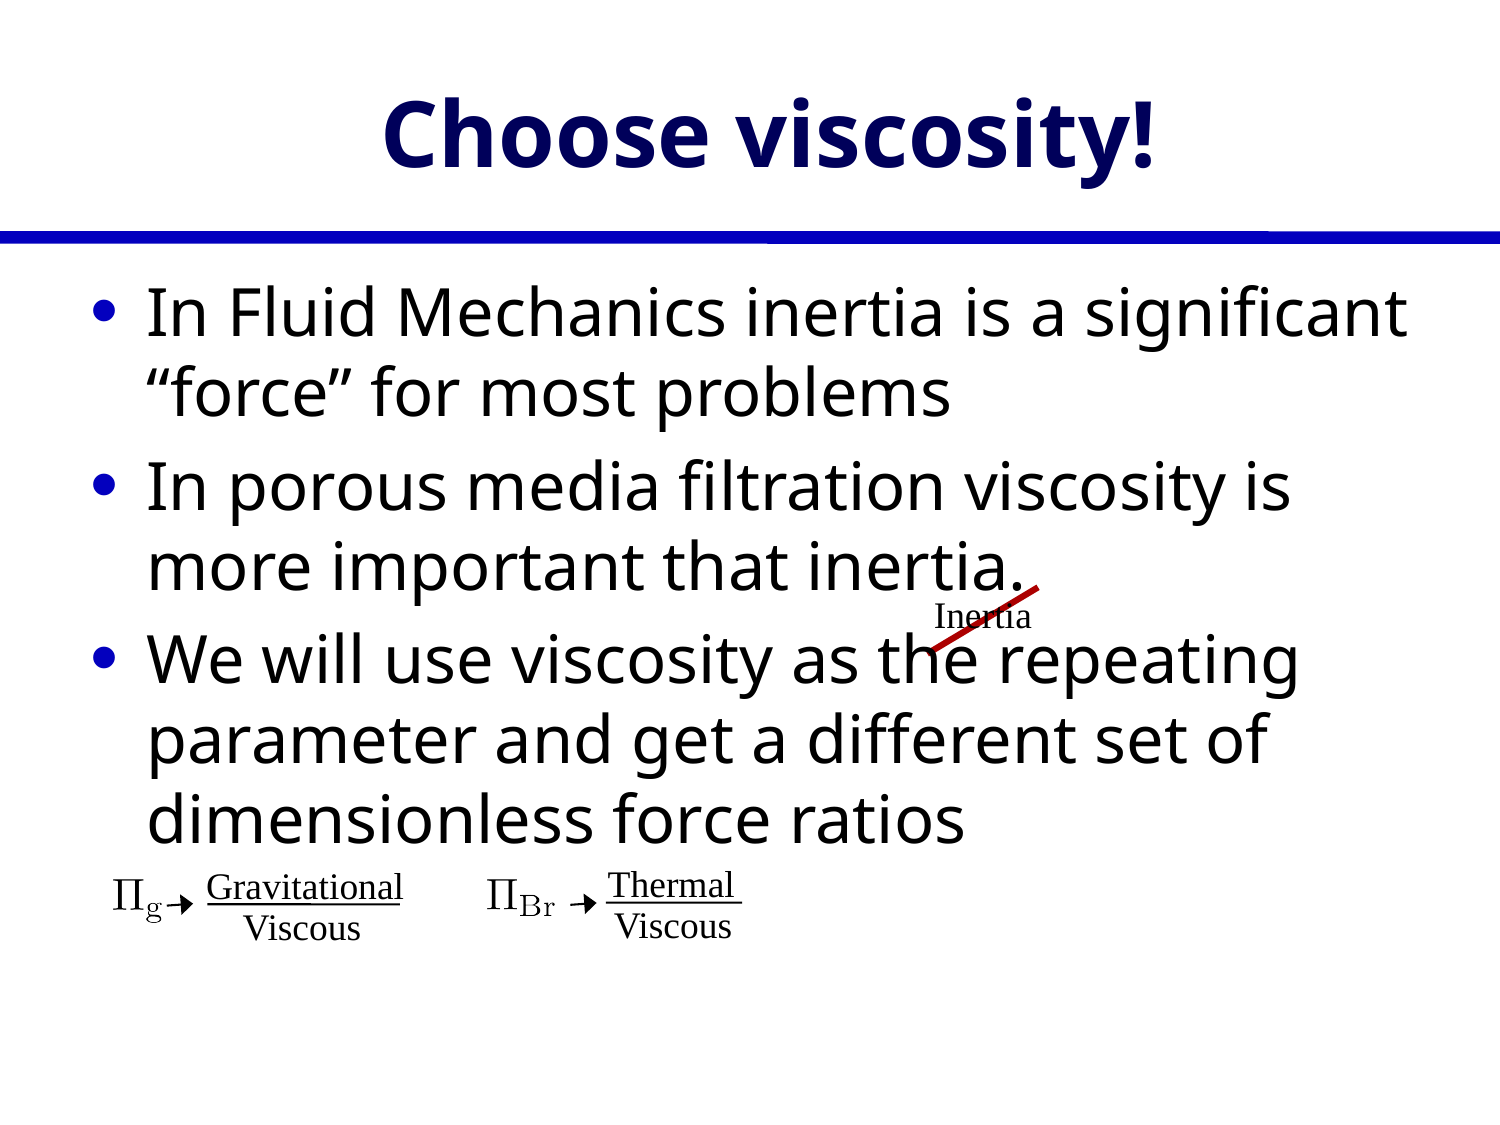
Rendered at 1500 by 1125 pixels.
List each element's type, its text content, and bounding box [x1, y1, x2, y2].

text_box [190, 854, 421, 957]
title Choose viscosity! [75, 37, 1463, 225]
text_box Inertia [919, 583, 1048, 644]
picture [487, 879, 556, 917]
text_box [592, 852, 752, 955]
text_box [166, 894, 185, 915]
list In Fluid Mechanics inertia is a significant “force” for most problems In porous media filtration viscosity is more important that inertia. We will use viscosity as the repeating parameter and get a different set of dimensionless force ratios [74, 262, 1426, 1006]
picture [113, 879, 162, 923]
text_box [570, 893, 587, 915]
